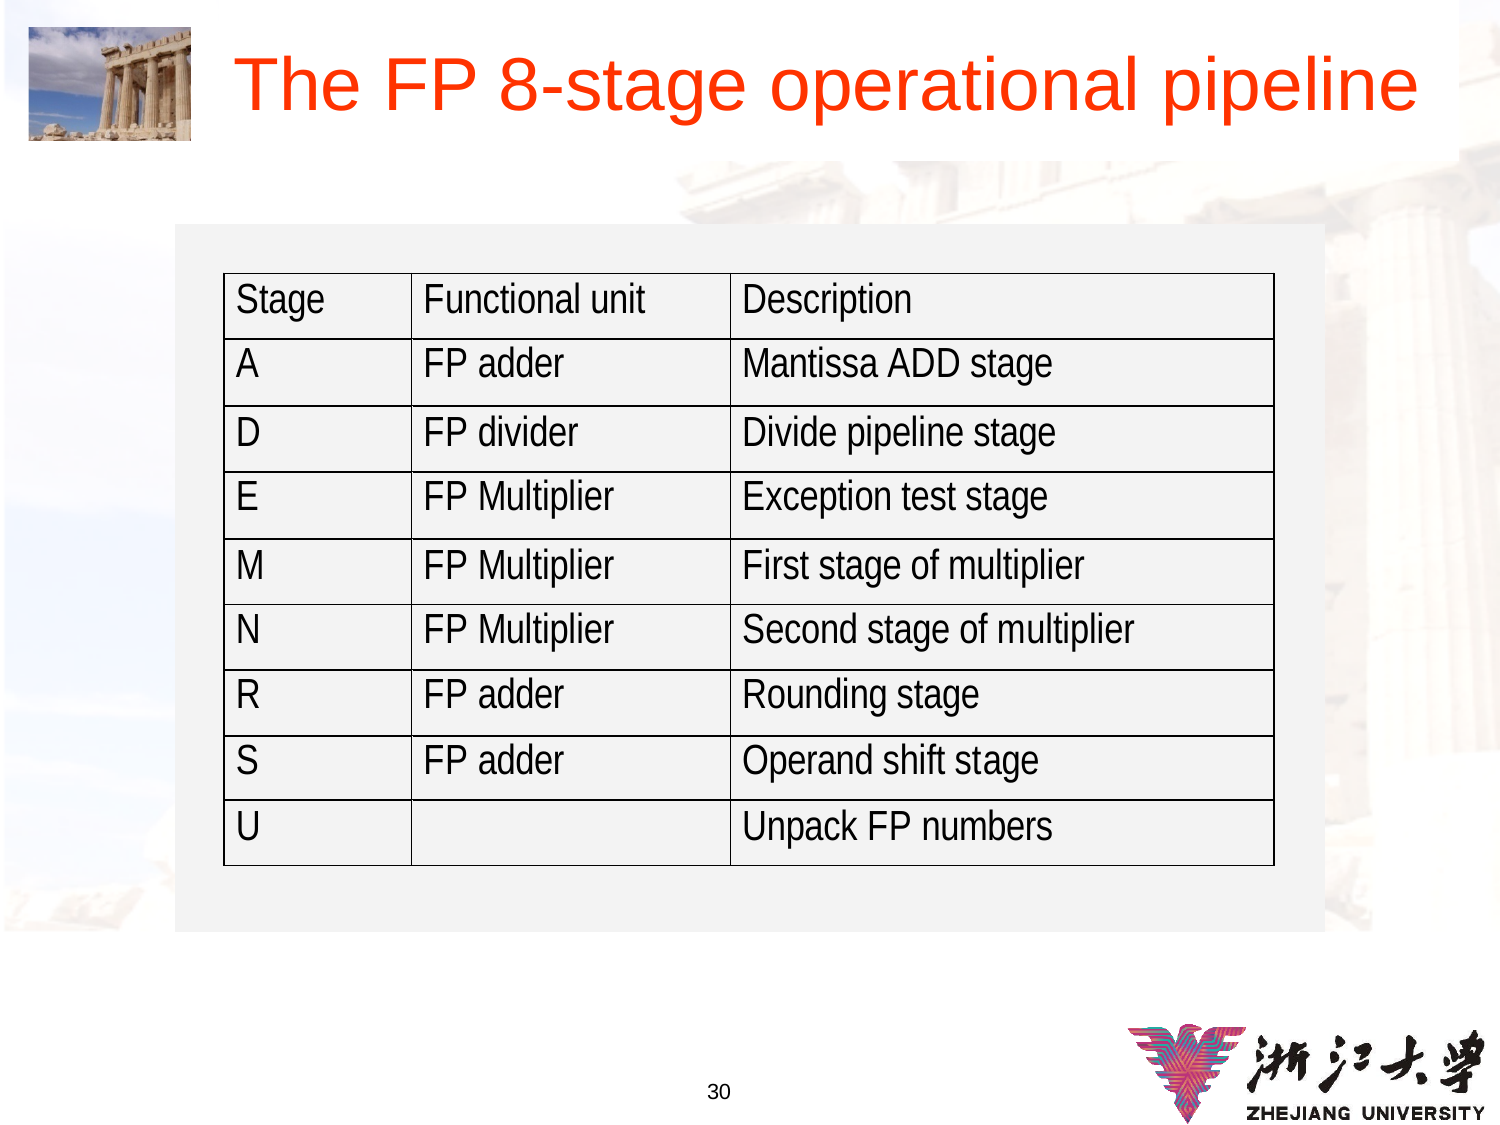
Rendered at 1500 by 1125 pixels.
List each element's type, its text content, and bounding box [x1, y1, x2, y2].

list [174, 223, 1326, 933]
picture [0, 0, 1500, 1125]
title The FP 8-stage operational pipeline [218, 0, 1459, 161]
